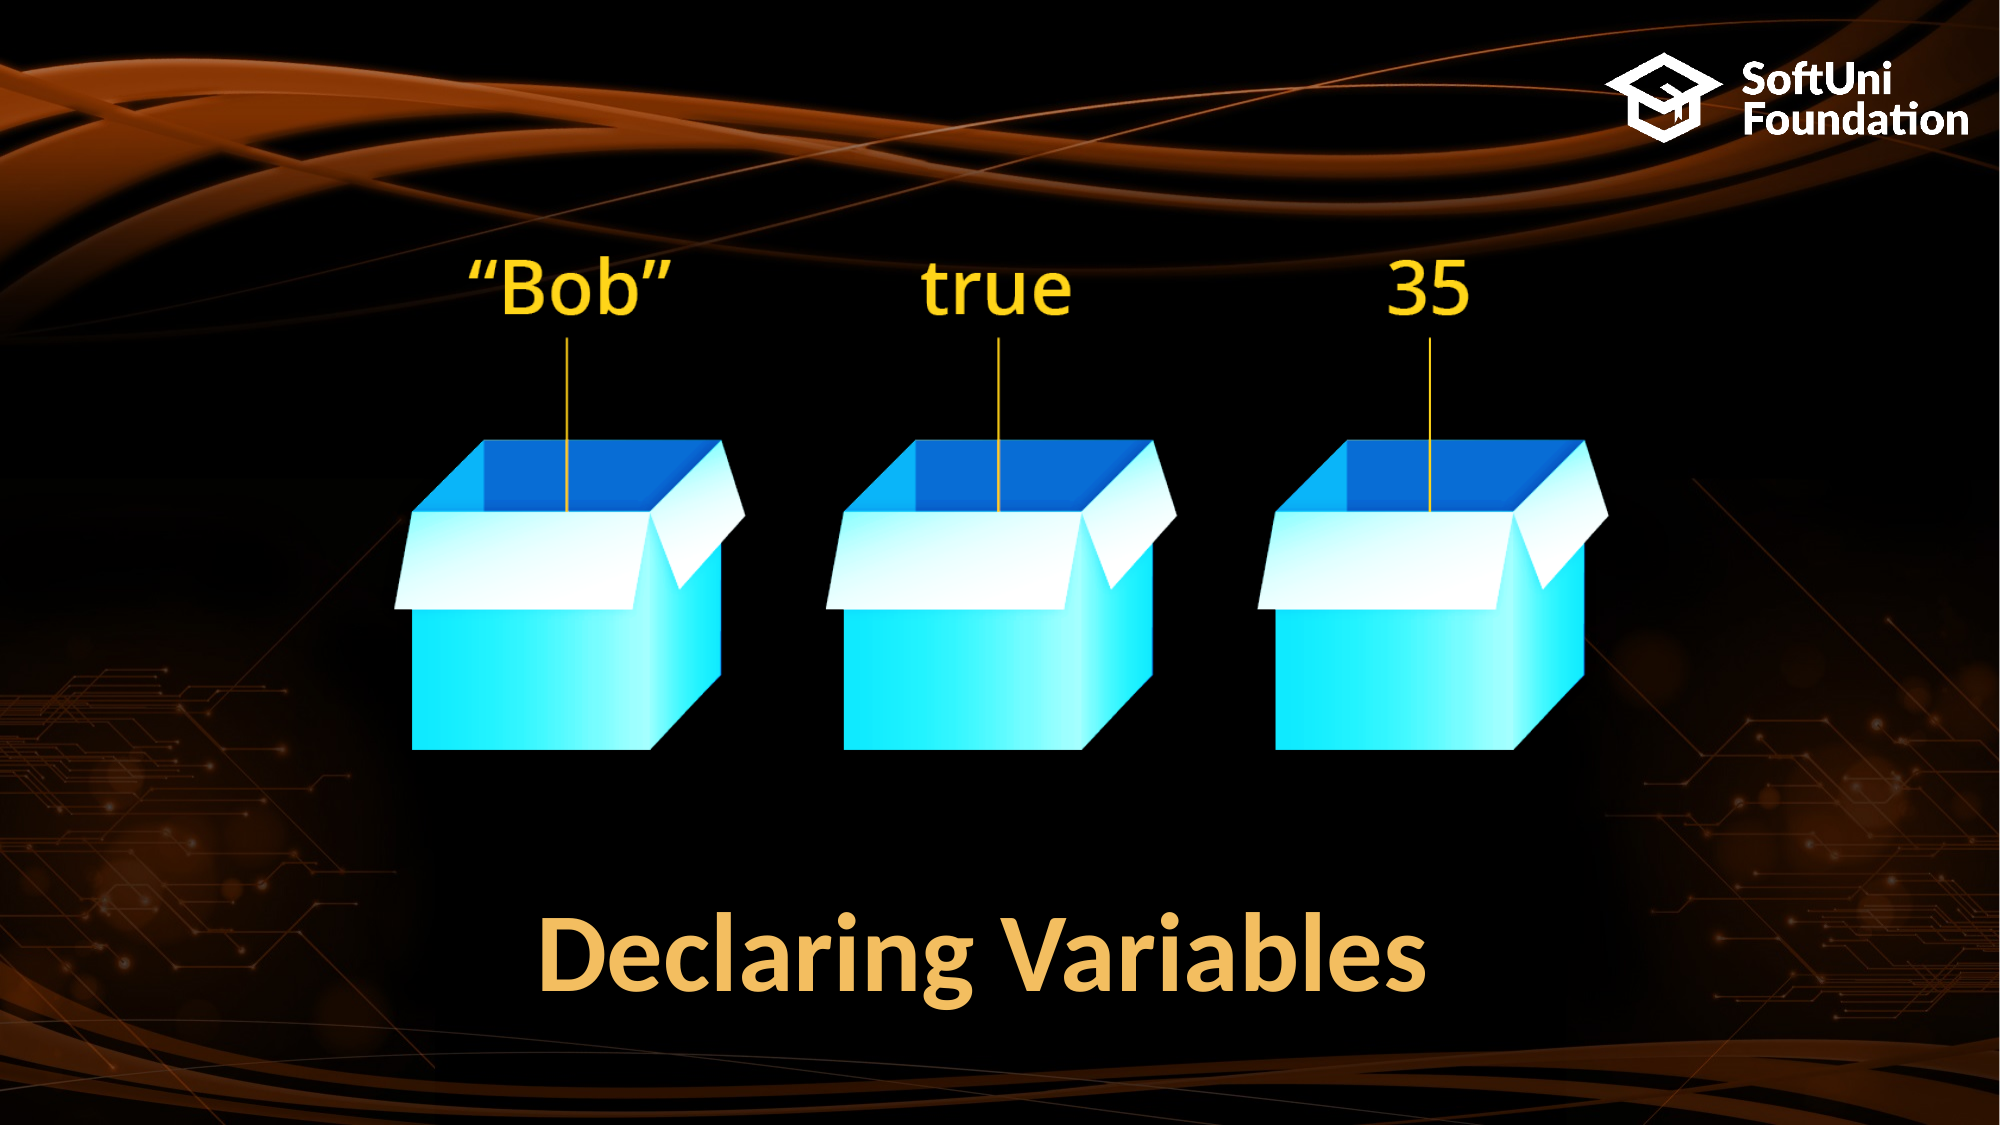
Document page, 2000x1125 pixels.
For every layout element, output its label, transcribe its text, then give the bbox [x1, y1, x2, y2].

title Declaring Variables [249, 887, 1716, 1023]
picture [0, 0, 2000, 1125]
